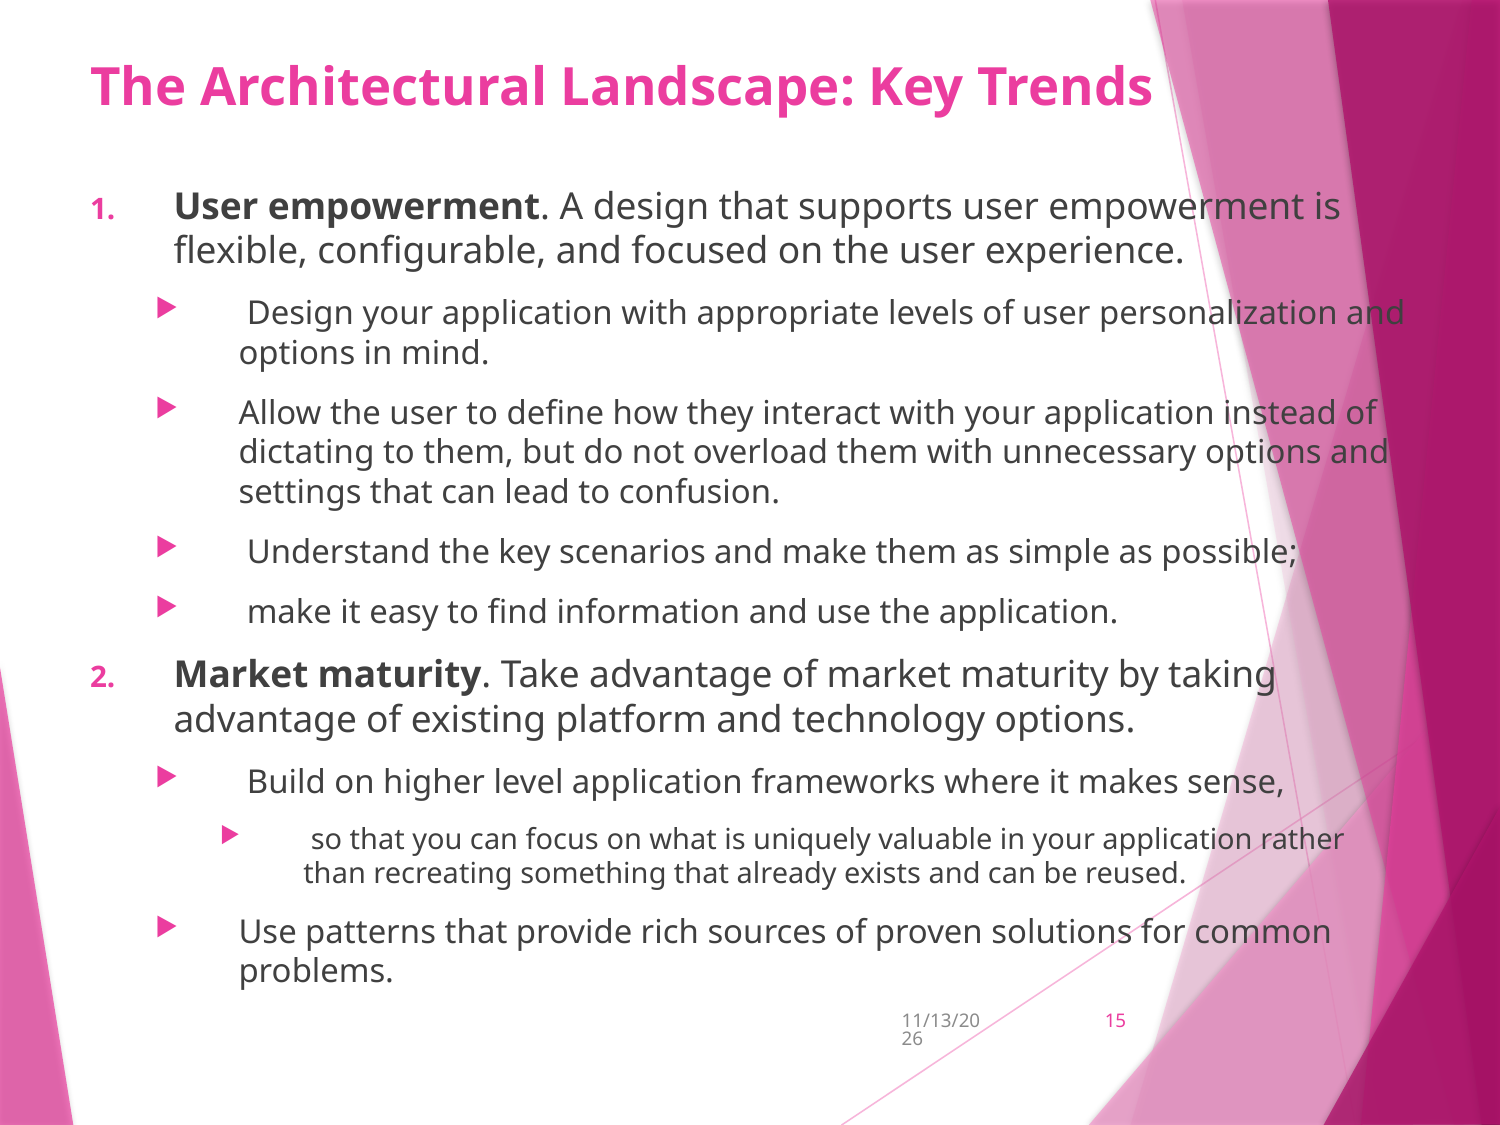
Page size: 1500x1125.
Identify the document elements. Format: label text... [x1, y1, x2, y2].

slide_number 15 [1057, 991, 1142, 1051]
title The Architectural Landscape: Key Trends [75, 45, 1425, 163]
list User empowerment. A design that supports user empowerment is flexible, configurable, and focused on the user experience. Design your application with appropriate levels of user personalization and options in mind. Allow the user to define how they interact with your application instead of dictating to them, but do not overload them with unnecessary options and settings that can lead to confusion. Understand the key scenarios and make them as simple as possible; make it easy to find information and use the application. Market maturity. Take advantage of market maturity by taking advantage of existing platform and technology options. Build on higher level application frameworks where it makes sense, so that you can focus on what is uniquely valuable in your application rather than recreating something that already exists and can be reused. Use patterns that provide rich sources of proven solutions for common problems. [75, 174, 1425, 1005]
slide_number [886, 991, 999, 1051]
